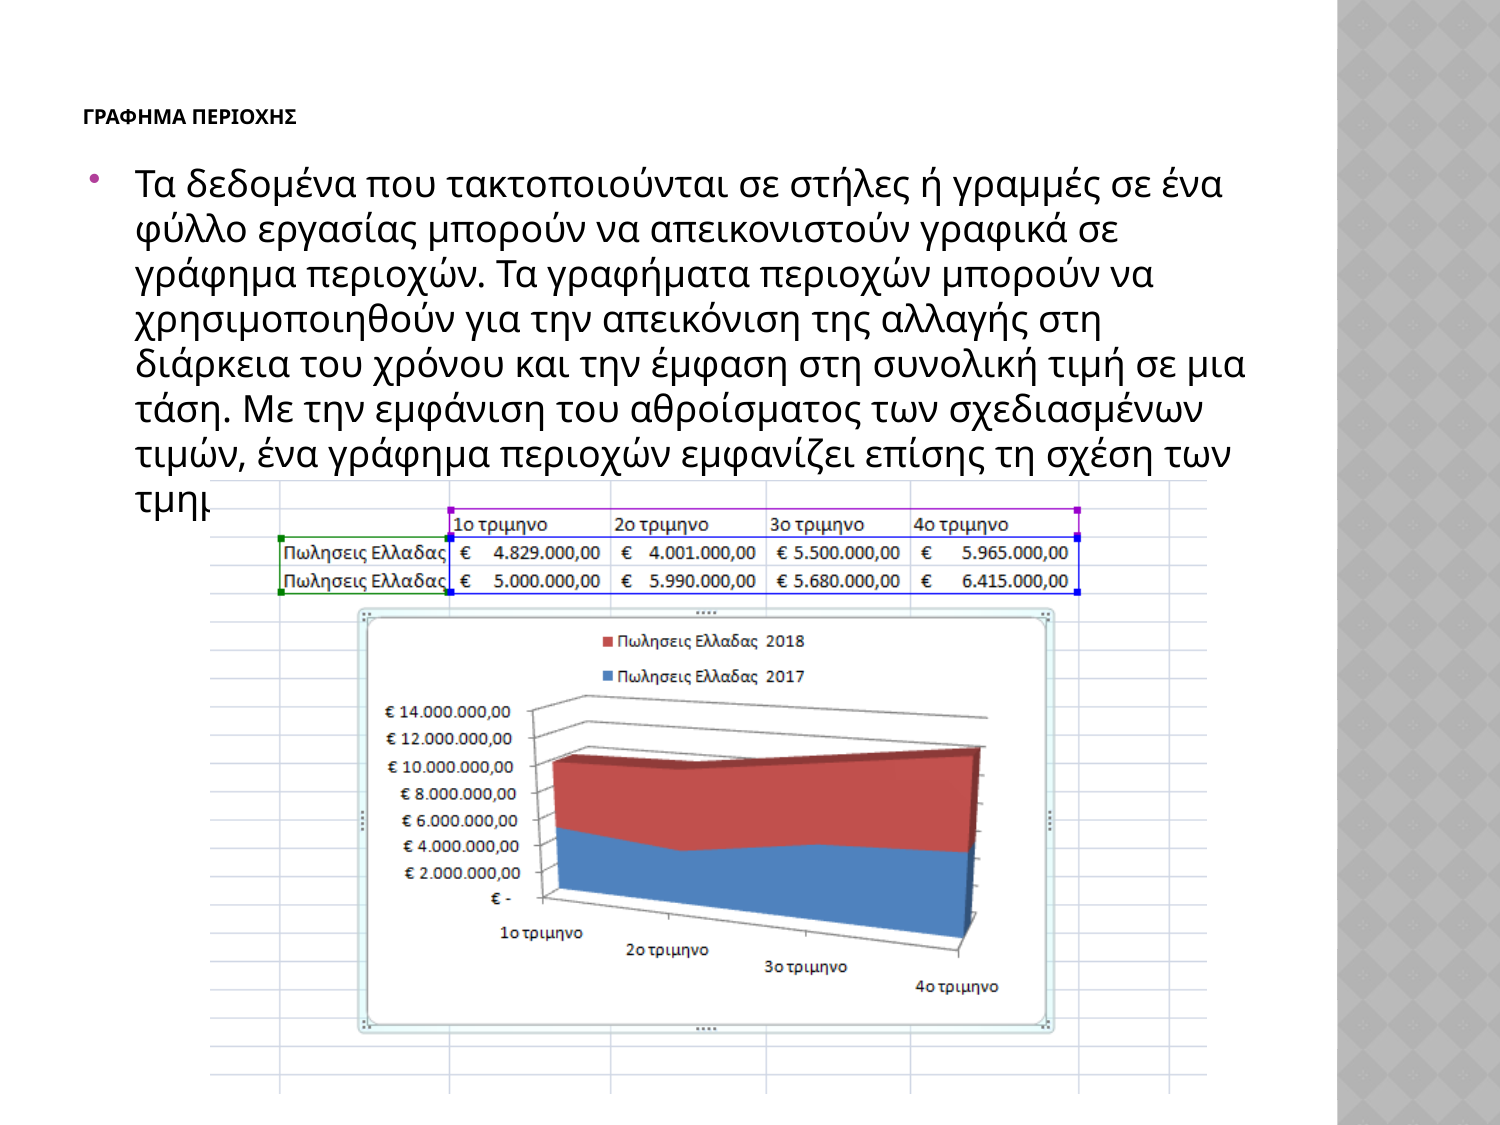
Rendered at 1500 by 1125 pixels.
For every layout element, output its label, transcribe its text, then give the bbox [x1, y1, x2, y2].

title γραφημα περιοχησ [75, 52, 1263, 129]
list Τα δεδομένα που τακτοποιούνται σε στήλες ή γραμμές σε ένα φύλλο εργασίας μπορούν να απεικονιστούν γραφικά σε γράφημα περιοχών. Τα γραφήματα περιοχών μπορούν να χρησιμοποιηθούν για την απεικόνιση της αλλαγής στη διάρκεια του χρόνου και την έμφαση στη συνολική τιμή σε μια τάση. Με την εμφάνιση του αθροίσματος των σχεδιασμένων τιμών, ένα γράφημα περιοχών εμφανίζει επίσης τη σχέση των τμημάτων ως προς ένα σύνολο. [75, 152, 1263, 1059]
picture [210, 480, 1208, 1095]
